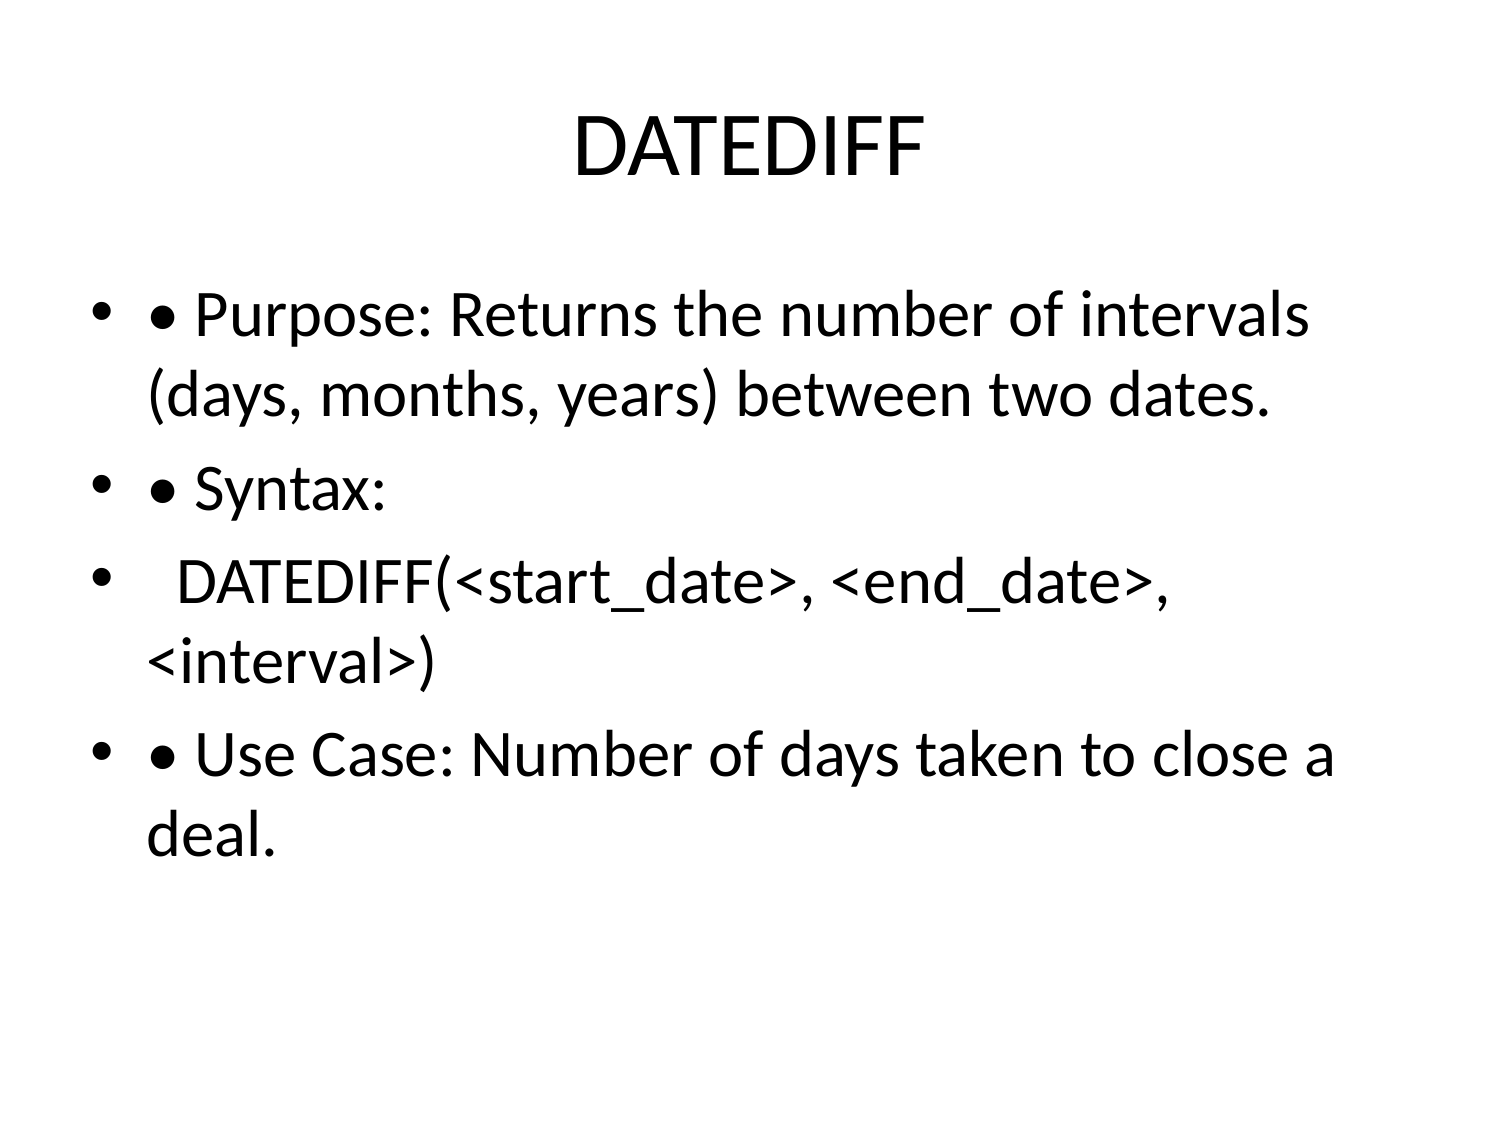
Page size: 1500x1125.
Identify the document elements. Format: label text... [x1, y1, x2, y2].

title DATEDIFF [75, 45, 1425, 233]
list • Purpose: Returns the number of intervals (days, months, years) between two dates. • Syntax: DATEDIFF(<start_date>, <end_date>, <interval>) • Use Case: Number of days taken to close a deal. [75, 262, 1425, 1005]
